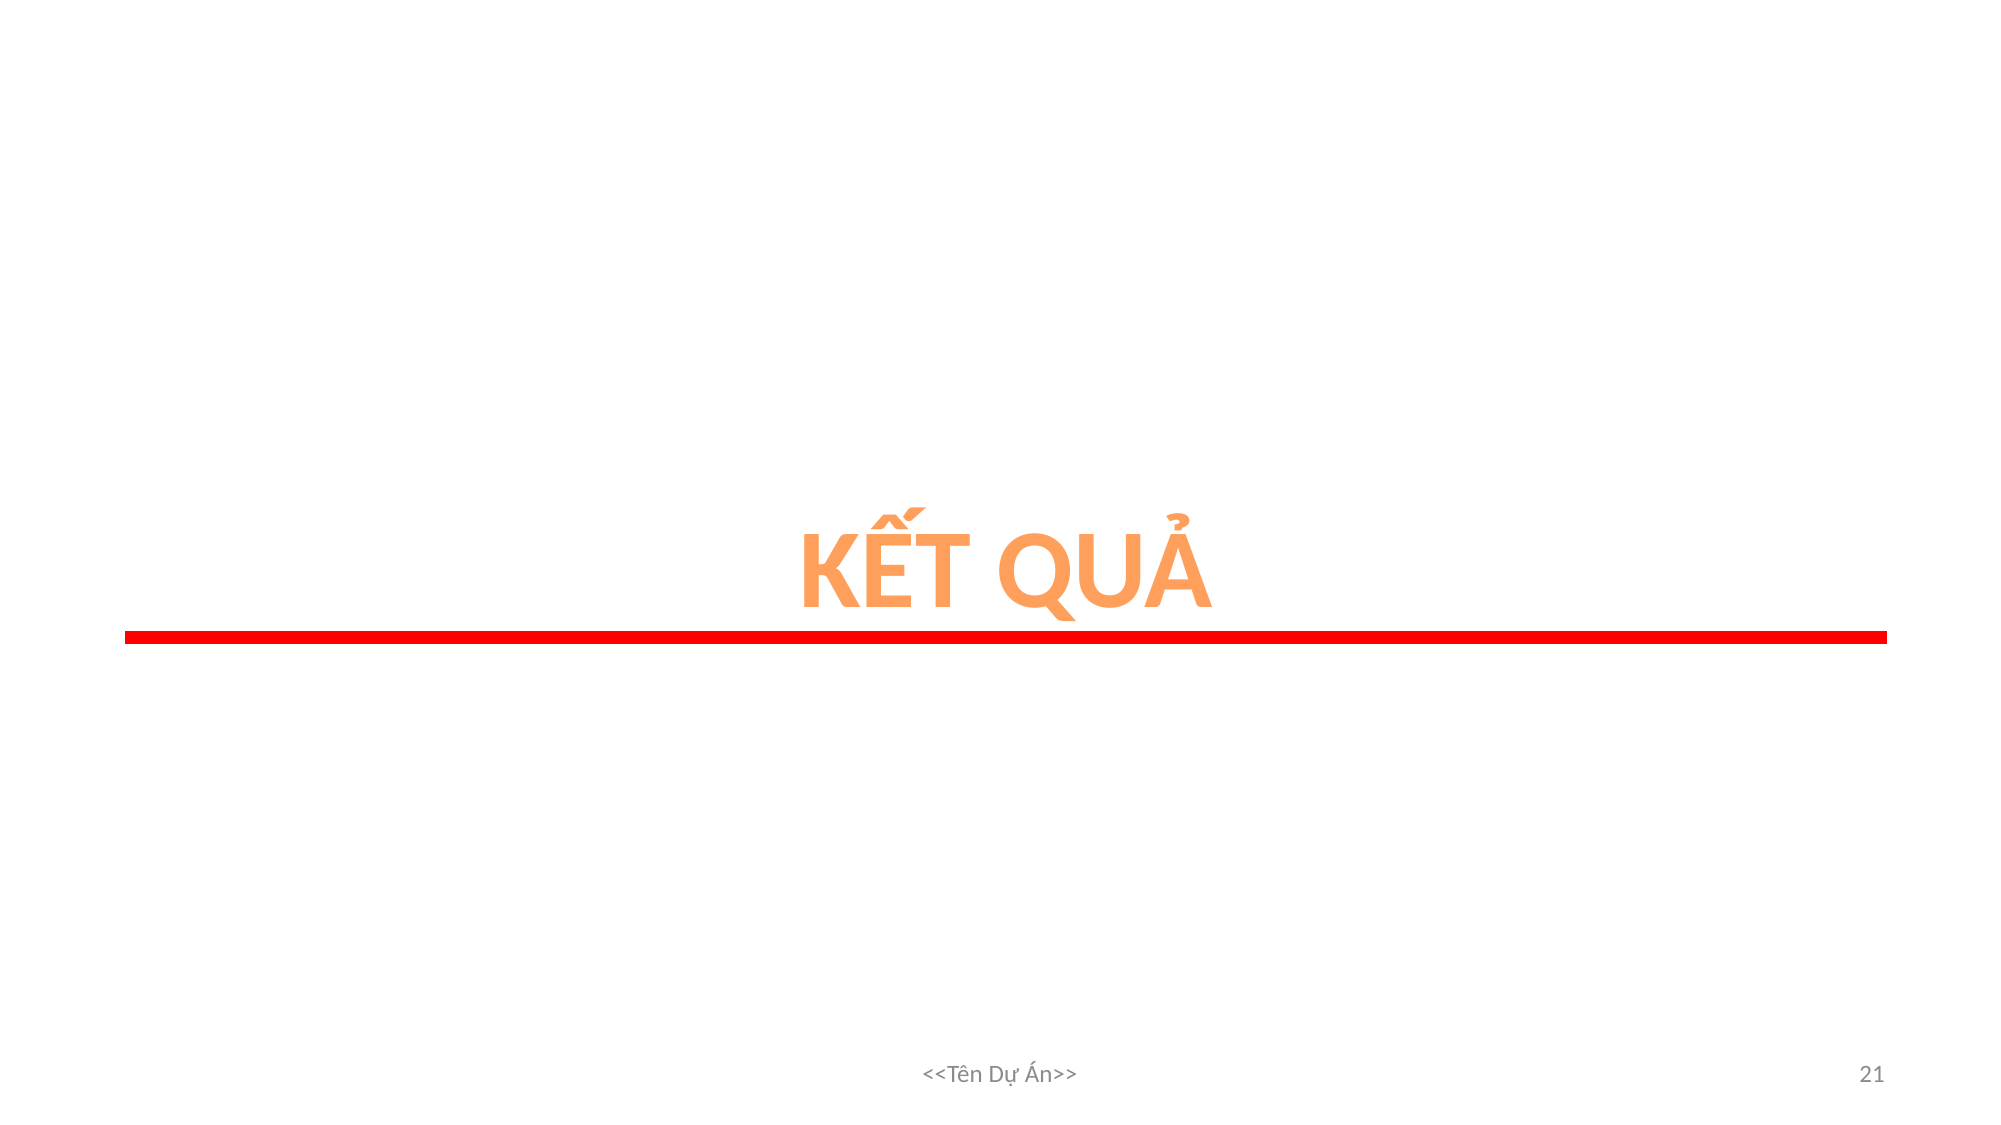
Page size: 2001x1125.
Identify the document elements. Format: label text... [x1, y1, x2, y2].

slide_number 21 [1433, 1042, 1900, 1103]
footer <<Tên Dự Án>> [683, 1042, 1317, 1103]
text_box Kết quả [784, 487, 1229, 631]
